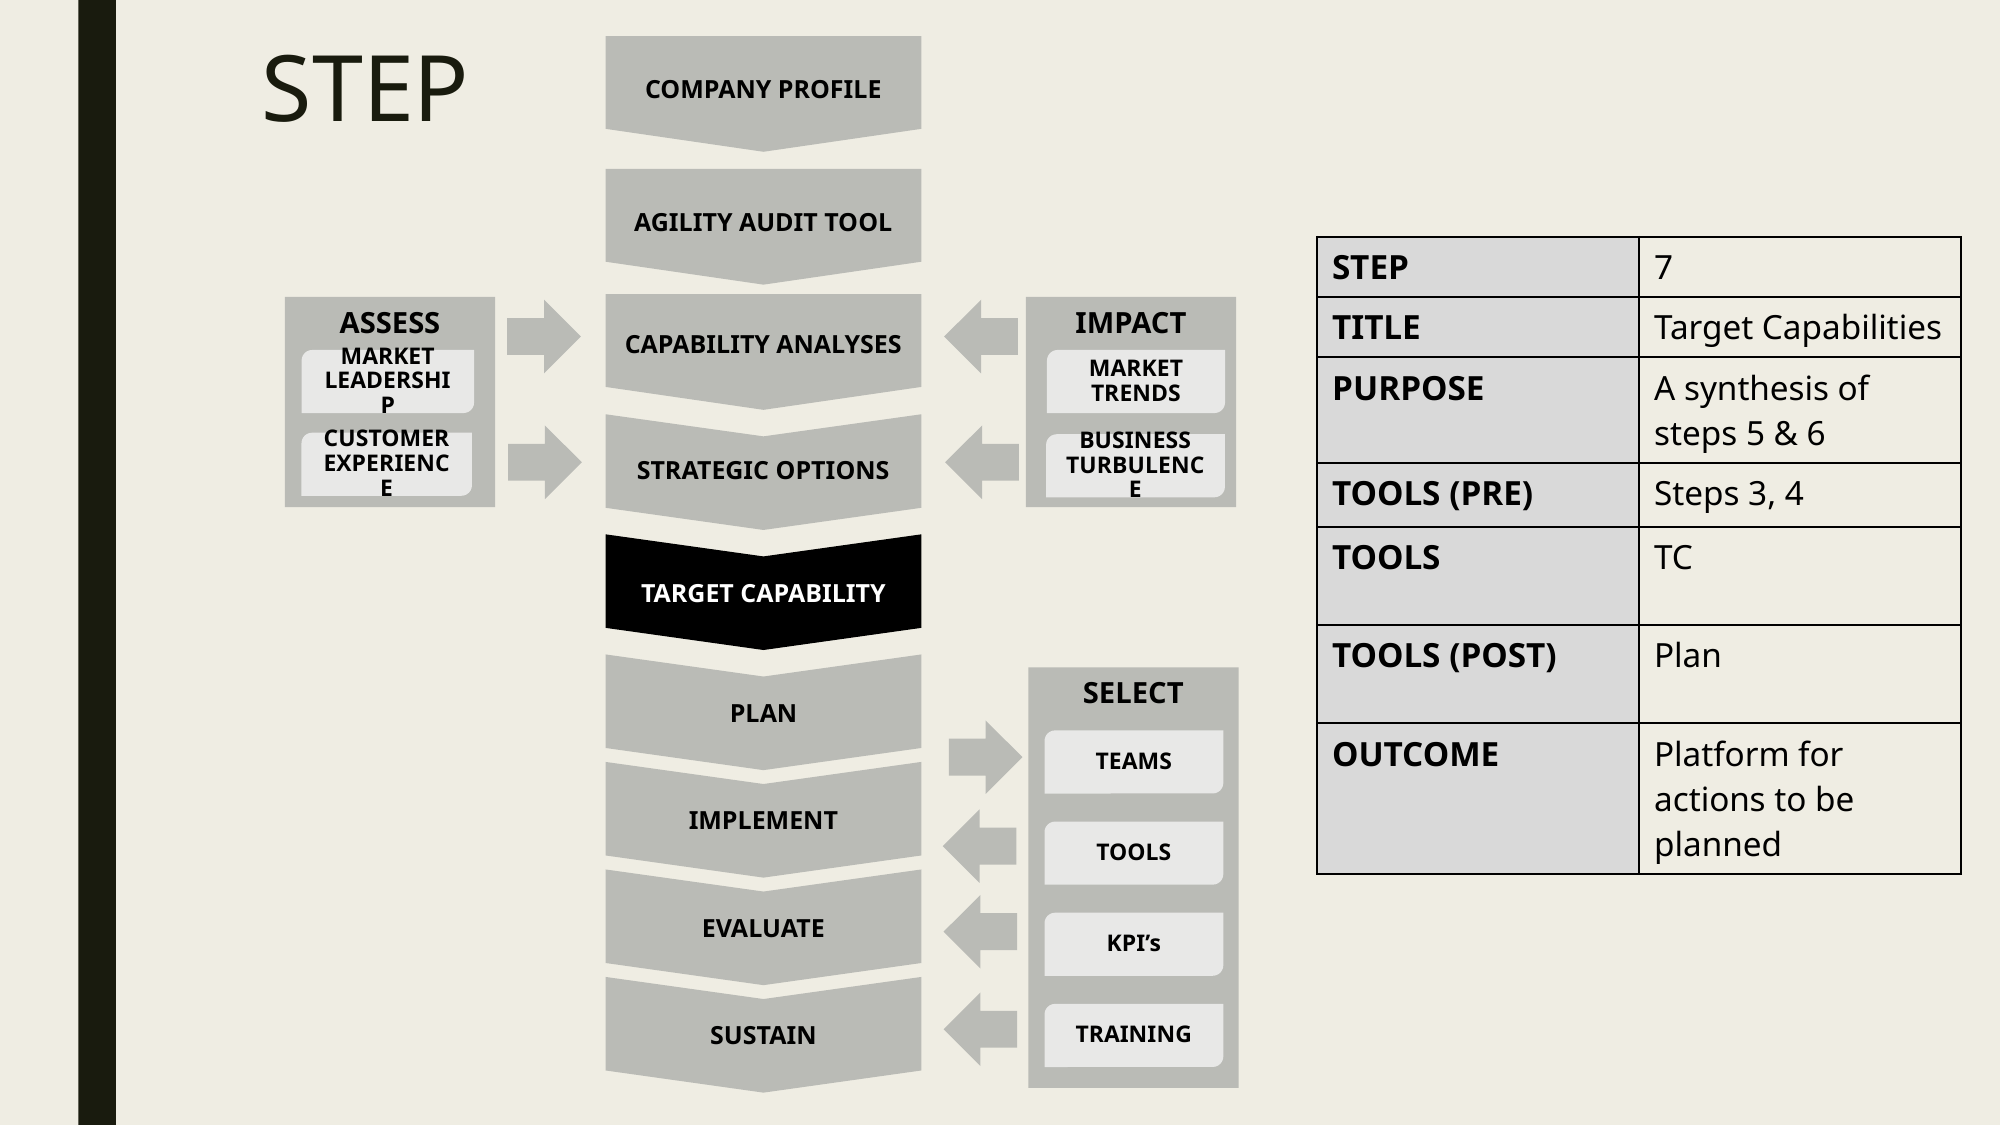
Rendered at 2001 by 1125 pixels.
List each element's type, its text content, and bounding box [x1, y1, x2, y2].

text_box STEP [0, 36, 603, 132]
text_box [939, 806, 1020, 886]
text_box CAPABILITY ANALYSES [602, 291, 925, 413]
text_box PLAN [602, 651, 925, 773]
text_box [944, 296, 1237, 508]
table_cell OUTCOME [1318, 724, 1638, 873]
text_box [945, 717, 1026, 797]
table_cell TOOLS [1318, 528, 1638, 624]
text_box [940, 989, 1021, 1069]
table_header 7 [1640, 238, 1960, 296]
table_cell Platform for actions to be planned [1640, 724, 1960, 873]
table_cell PURPOSE [1318, 358, 1638, 462]
text_box SUSTAIN [602, 974, 925, 1096]
text_box EVALUATE [602, 866, 925, 988]
text_box IMPLEMENT [602, 759, 925, 881]
text_box [581, 457, 585, 468]
table_cell Target Capabilities [1640, 298, 1960, 356]
text_box [940, 892, 1021, 972]
table_cell TOOLS (PRE) [1318, 464, 1638, 526]
table_cell TOOLS (POST) [1318, 626, 1638, 722]
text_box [1028, 667, 1239, 1089]
table_cell TC [1640, 528, 1960, 624]
text_box STRATEGIC OPTIONS [602, 411, 925, 533]
table_cell A synthesis of steps 5 & 6 [1640, 358, 1960, 462]
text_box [284, 296, 581, 508]
text_box TARGET CAPABILITY [602, 531, 925, 653]
table_header STEP [1318, 238, 1638, 296]
table_cell Steps 3, 4 [1640, 464, 1960, 526]
table_cell TITLE [1318, 298, 1638, 356]
table_cell Plan [1640, 626, 1960, 722]
text_box AGILITY AUDIT TOOL [602, 166, 925, 288]
text_box COMPANY PROFILE [602, 33, 925, 155]
